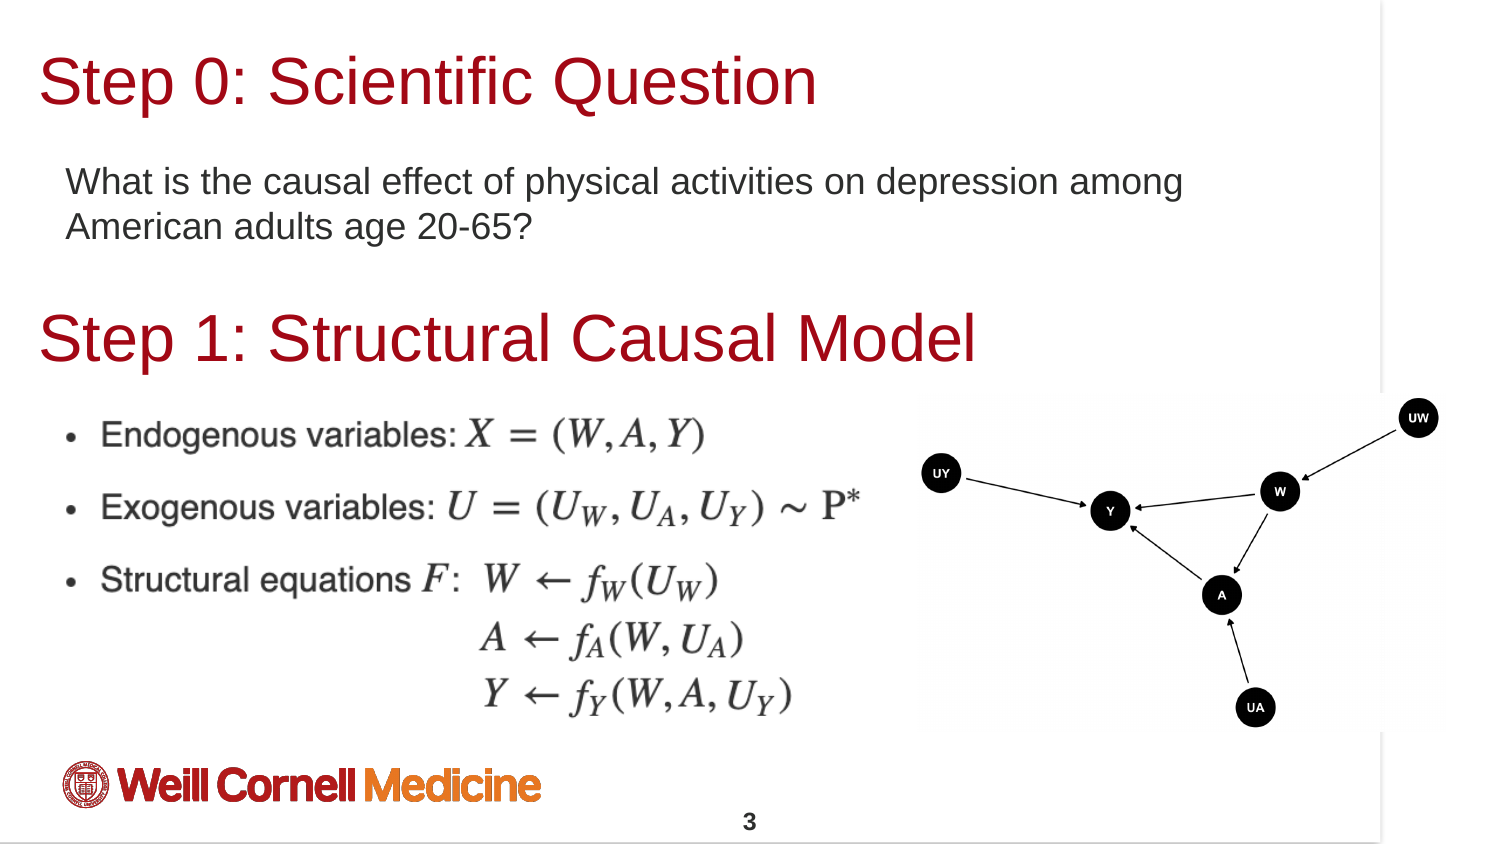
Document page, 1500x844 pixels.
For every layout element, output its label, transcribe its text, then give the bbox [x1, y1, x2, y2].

picture [60, 728, 573, 823]
title Step 0: Scientific Question [38, 38, 1389, 179]
text_box What is the causal effect of physical activities on depression among American adults age 20-65? [50, 149, 1350, 255]
picture [917, 392, 1447, 733]
picture [50, 392, 872, 724]
text_box Step 1: Structural Causal Model [38, 295, 1389, 436]
